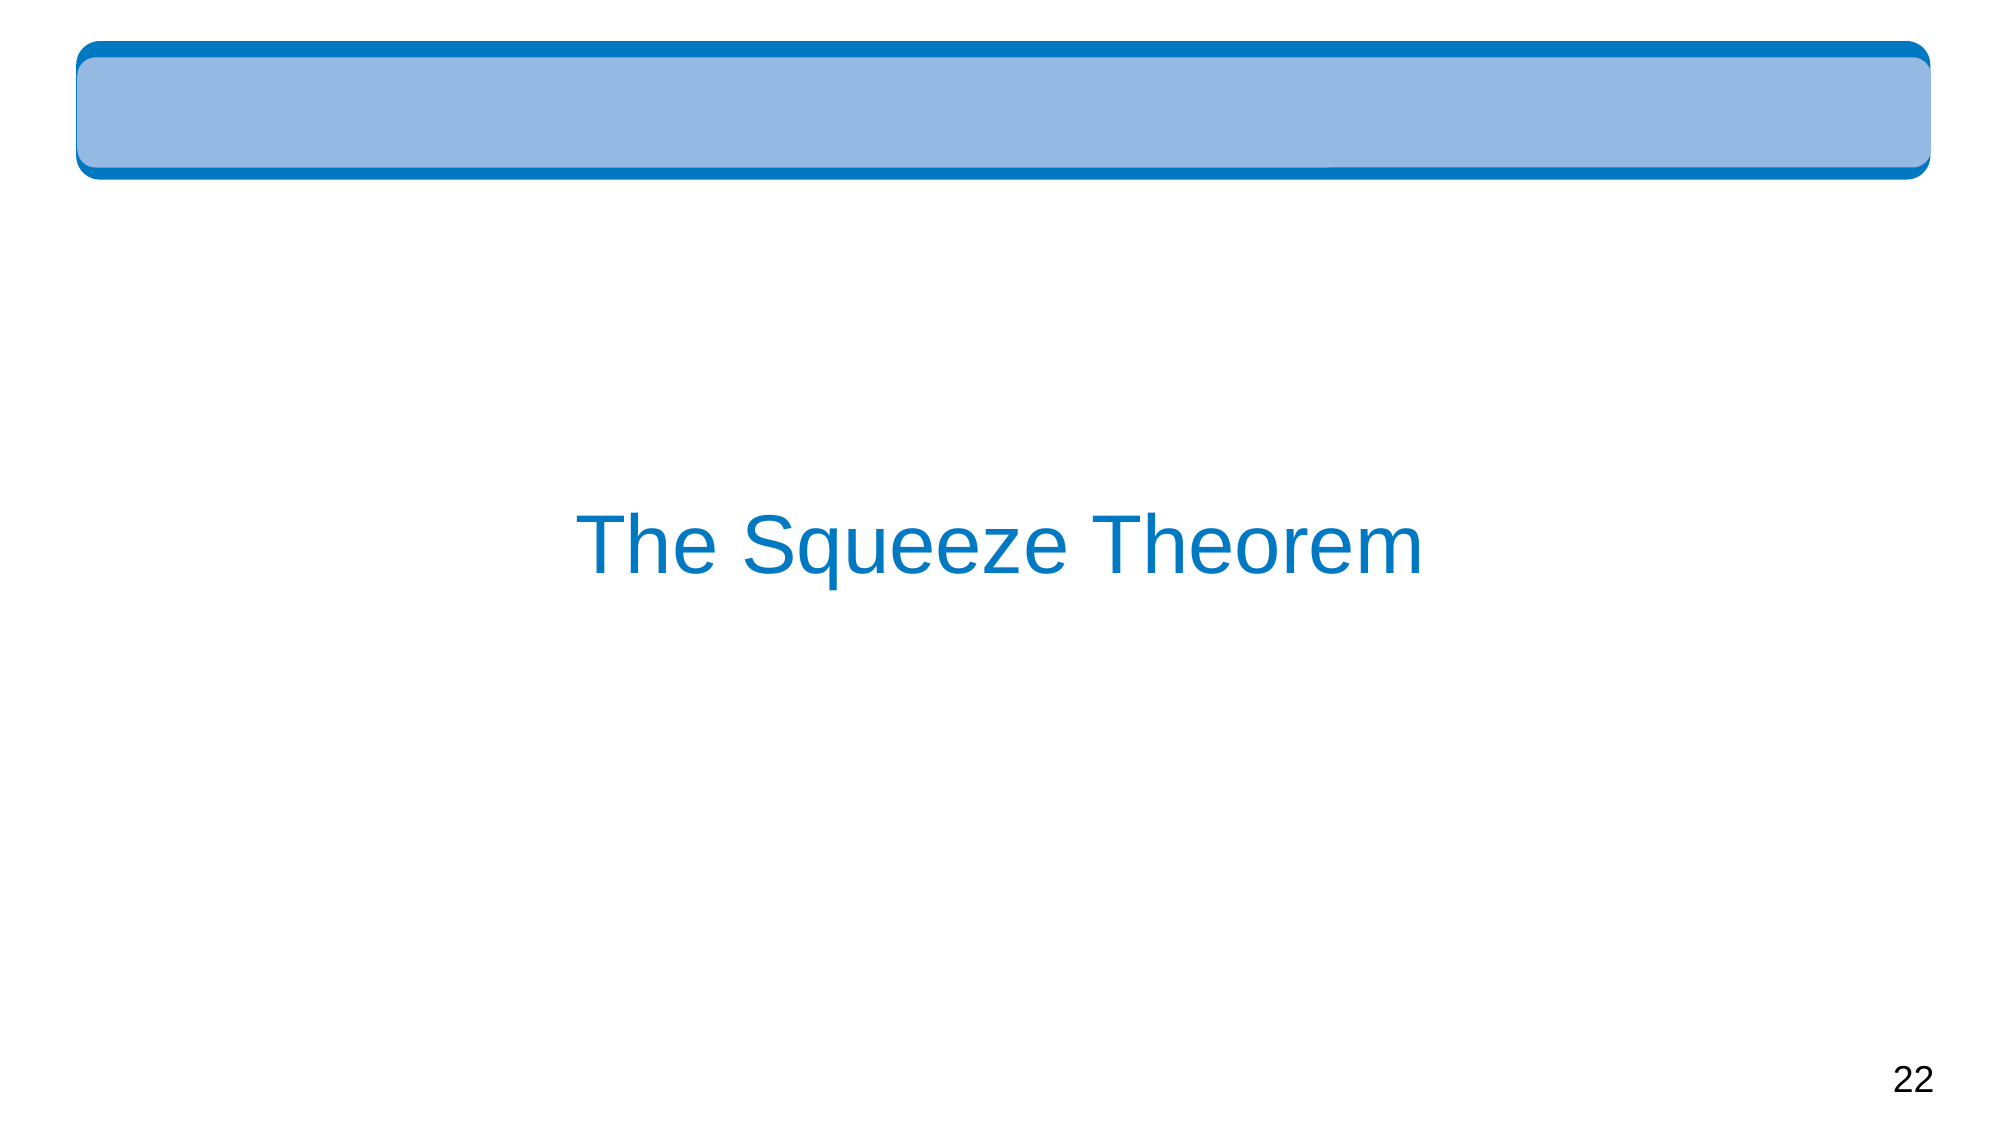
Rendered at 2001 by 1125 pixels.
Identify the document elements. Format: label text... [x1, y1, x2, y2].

title The Squeeze Theorem [137, 502, 1863, 687]
